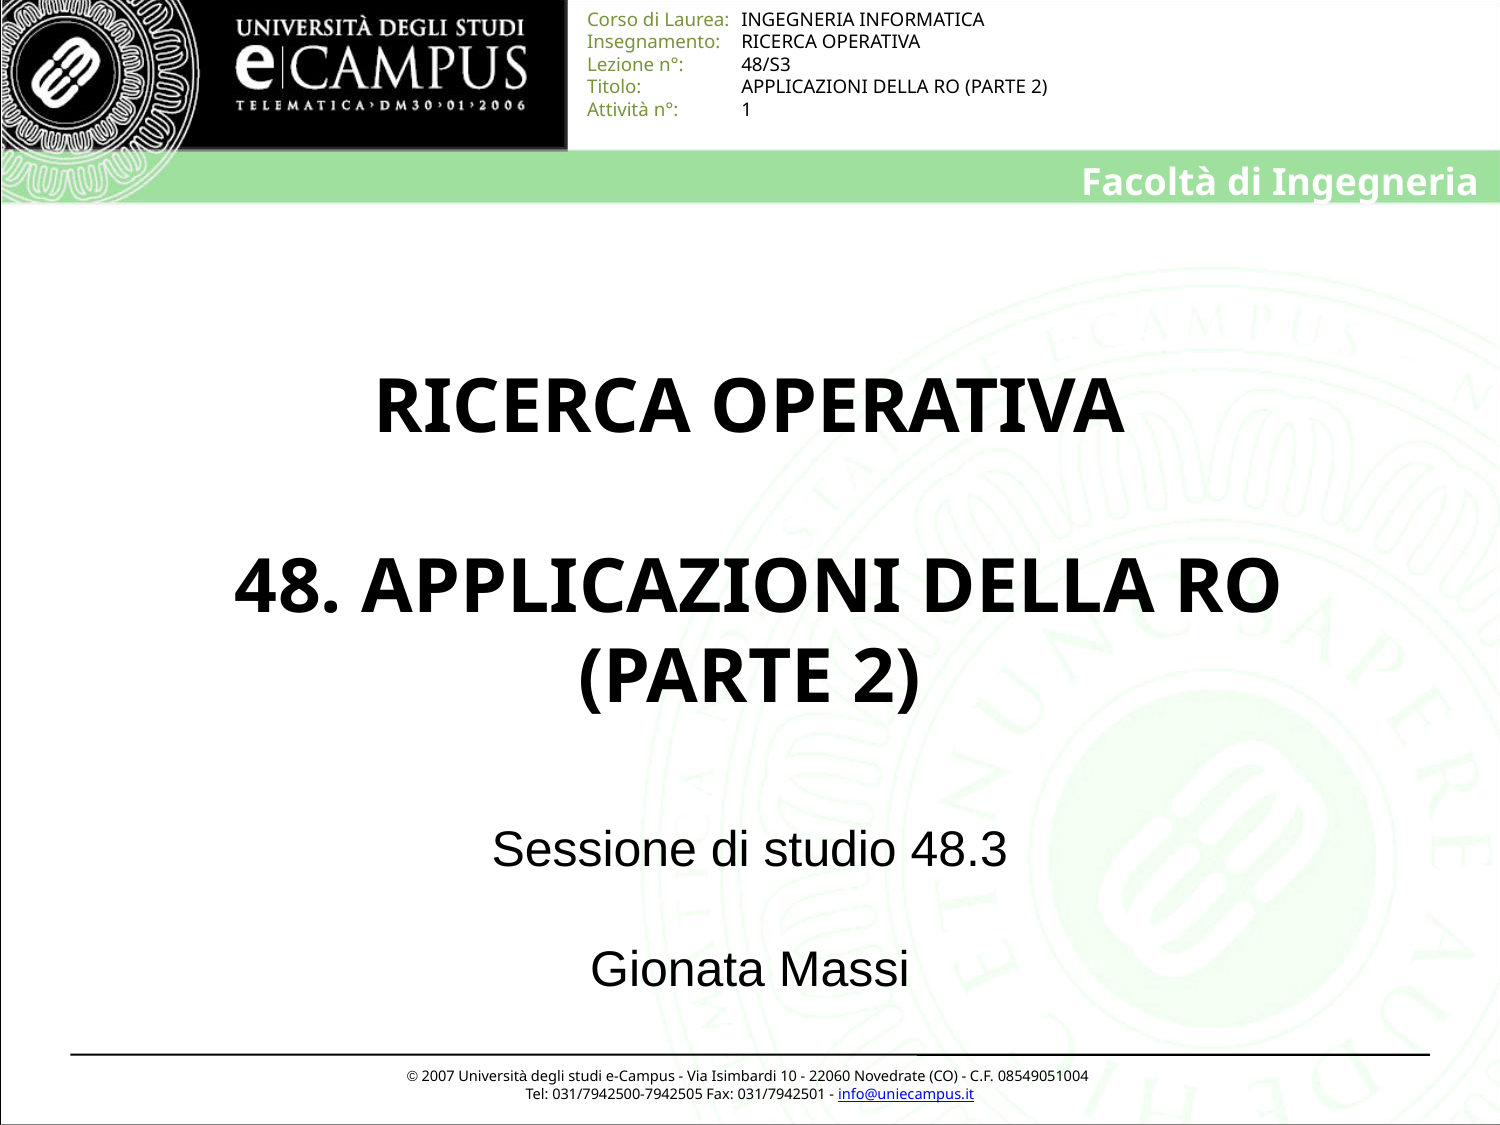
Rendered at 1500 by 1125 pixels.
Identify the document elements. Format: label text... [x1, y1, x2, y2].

text_box Sessione di studio 48.3 Gionata Massi [476, 808, 1023, 1004]
picture [0, 0, 1500, 1125]
title RICERCA OPERATIVA 48. APPLICAZIONI DELLA RO (PARTE 2) [112, 349, 1388, 774]
